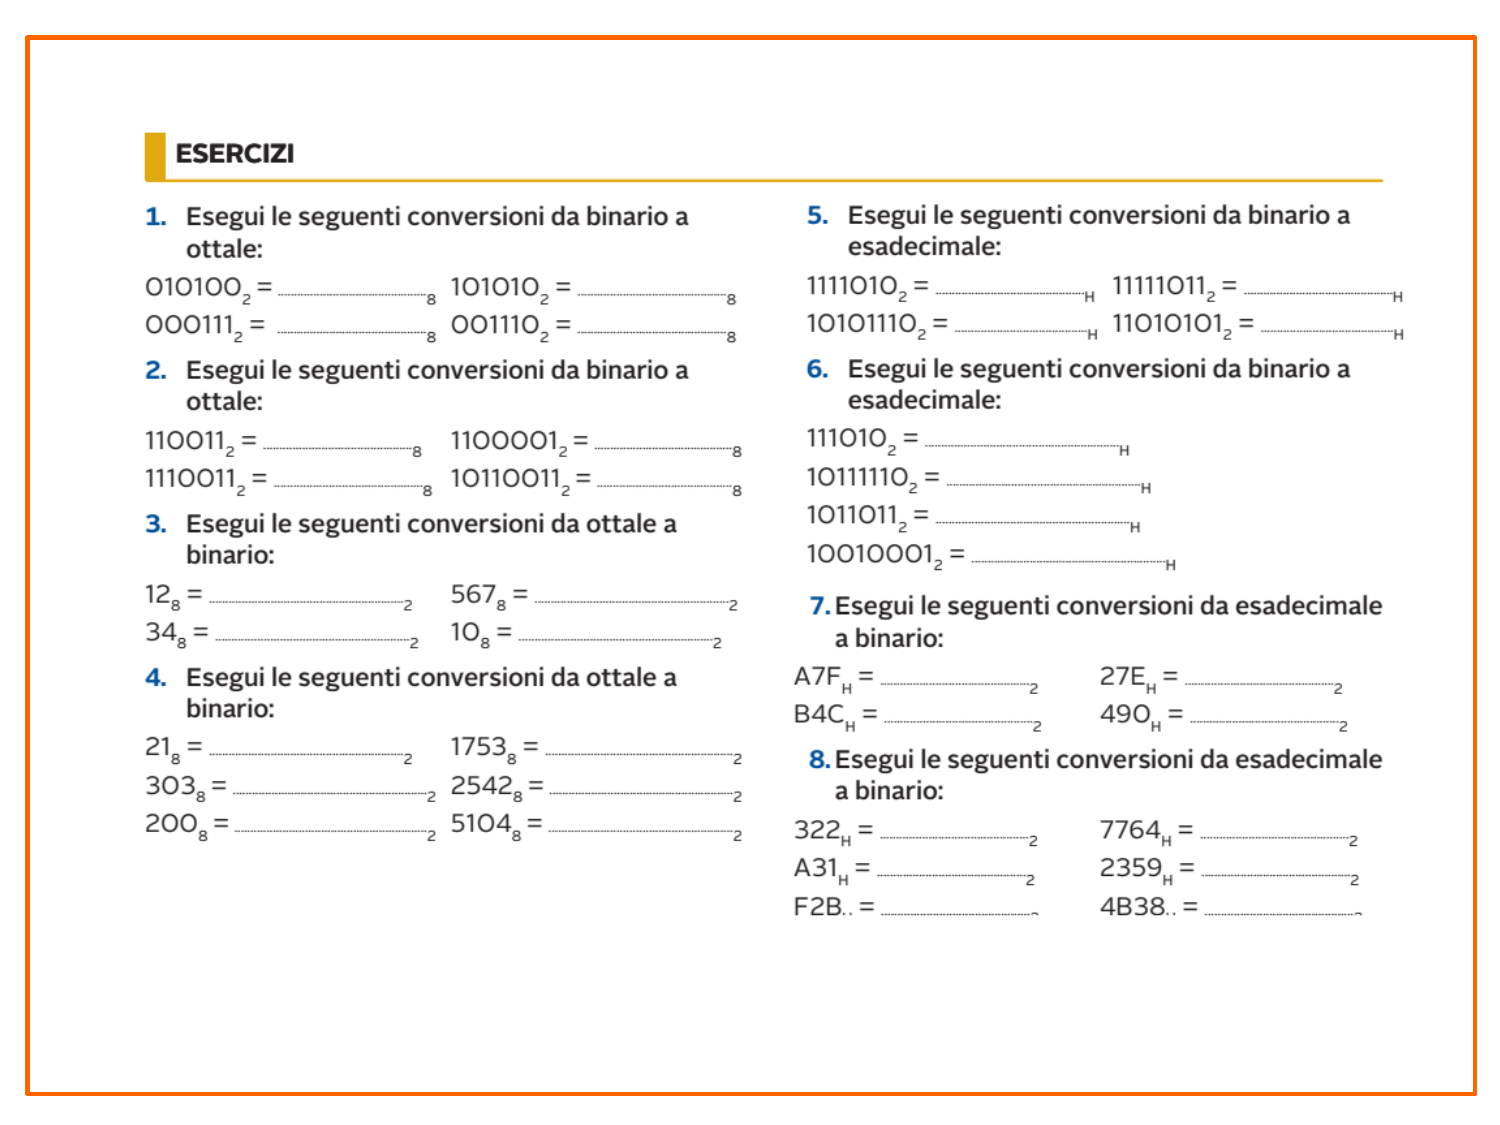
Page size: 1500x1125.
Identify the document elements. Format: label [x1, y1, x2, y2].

picture [85, 125, 1415, 945]
